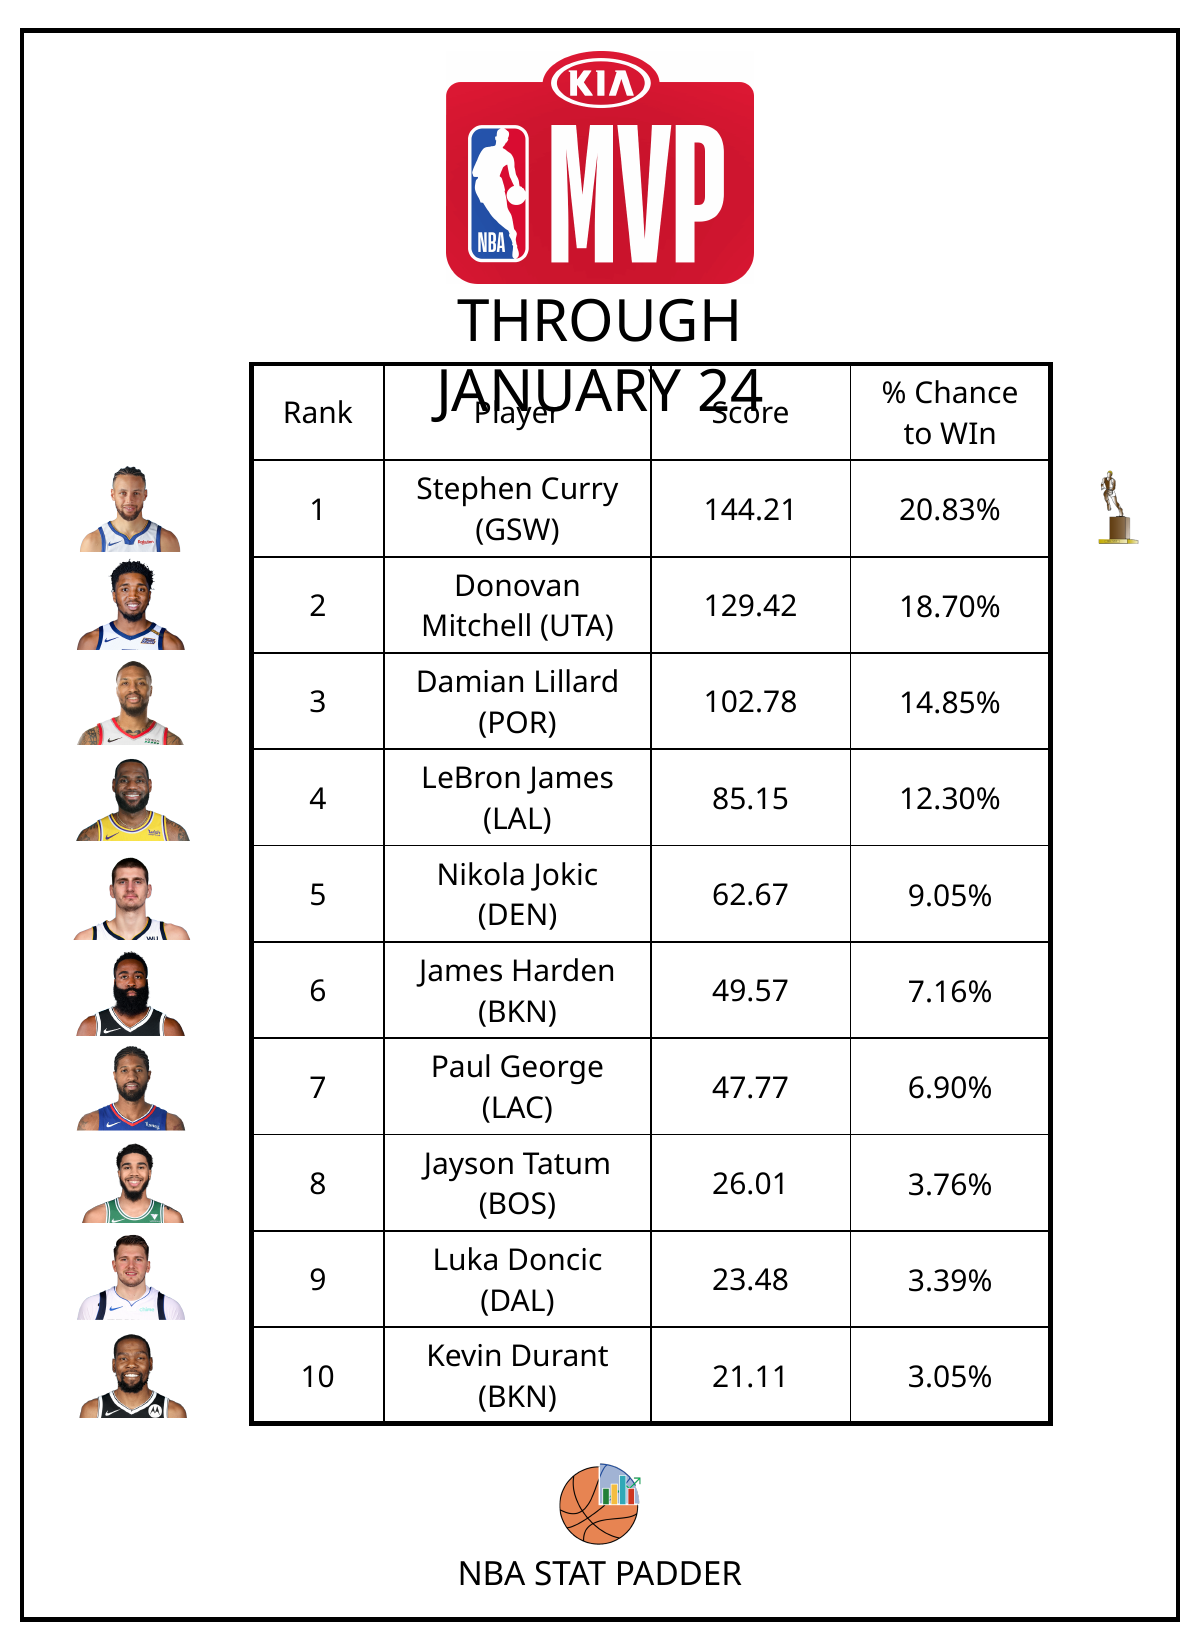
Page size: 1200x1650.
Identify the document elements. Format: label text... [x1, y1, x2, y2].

table_header Score [652, 365, 850, 459]
table_cell 85.15 [652, 750, 850, 845]
picture [65, 553, 199, 841]
table_cell 3.05% [851, 1328, 1049, 1423]
table_header Player [385, 365, 650, 459]
picture [446, 51, 754, 284]
table_cell Luka Doncic (DAL) [385, 1232, 650, 1326]
table_cell 2 [252, 558, 383, 652]
picture [65, 1224, 197, 1320]
table_cell 4 [252, 750, 383, 845]
table_cell Jayson Tatum (BOS) [385, 1135, 650, 1230]
picture [65, 943, 197, 1131]
table_cell 7 [252, 1039, 383, 1134]
table_cell 6.90% [851, 1039, 1049, 1134]
table_cell Kevin Durant (BKN) [385, 1328, 650, 1423]
table_cell 12.30% [851, 750, 1049, 845]
table_cell 47.77 [652, 1039, 850, 1134]
table_cell 129.42 [652, 558, 850, 652]
table_cell 20.83% [851, 461, 1049, 556]
table_cell 5 [252, 846, 383, 941]
text_box NBA STAT PADDER [436, 1544, 764, 1600]
table_cell 26.01 [652, 1135, 850, 1230]
table_cell Damian Lillard (POR) [385, 654, 650, 748]
table_cell 9 [252, 1232, 383, 1326]
table_cell 3 [252, 654, 383, 748]
table_cell Paul George (LAC) [385, 1039, 650, 1134]
picture [79, 1143, 189, 1223]
table_cell 23.48 [652, 1232, 850, 1326]
table_cell 14.85% [851, 654, 1049, 748]
text_box THROUGH JANUARY 24 [320, 276, 880, 363]
picture [559, 1463, 641, 1545]
table_cell 49.57 [652, 943, 850, 1037]
table_cell 18.70% [851, 558, 1049, 652]
picture [68, 848, 194, 940]
picture [1086, 468, 1148, 546]
table_cell 1 [252, 461, 383, 556]
table_cell Nikola Jokic (DEN) [385, 846, 650, 941]
table_cell 9.05% [851, 846, 1049, 941]
table_cell 21.11 [652, 1328, 850, 1423]
table_header Rank [252, 365, 383, 459]
table_cell 3.39% [851, 1232, 1049, 1326]
picture [67, 1333, 195, 1418]
table_cell 3.76% [851, 1135, 1049, 1230]
table_cell 7.16% [851, 943, 1049, 1037]
table_cell 102.78 [652, 654, 850, 748]
picture [67, 460, 193, 552]
table_cell 10 [252, 1328, 383, 1423]
table_cell 8 [252, 1135, 383, 1230]
table_cell Donovan Mitchell (UTA) [385, 558, 650, 652]
table_cell 62.67 [652, 846, 850, 941]
table_cell 144.21 [652, 461, 850, 556]
table_cell Stephen Curry (GSW) [385, 461, 650, 556]
table_cell LeBron James (LAL) [385, 750, 650, 845]
table_cell James Harden (BKN) [385, 943, 650, 1037]
table_cell 6 [252, 943, 383, 1037]
table_header % Chance to WIn [851, 365, 1049, 459]
text_box [21, 29, 1179, 1621]
